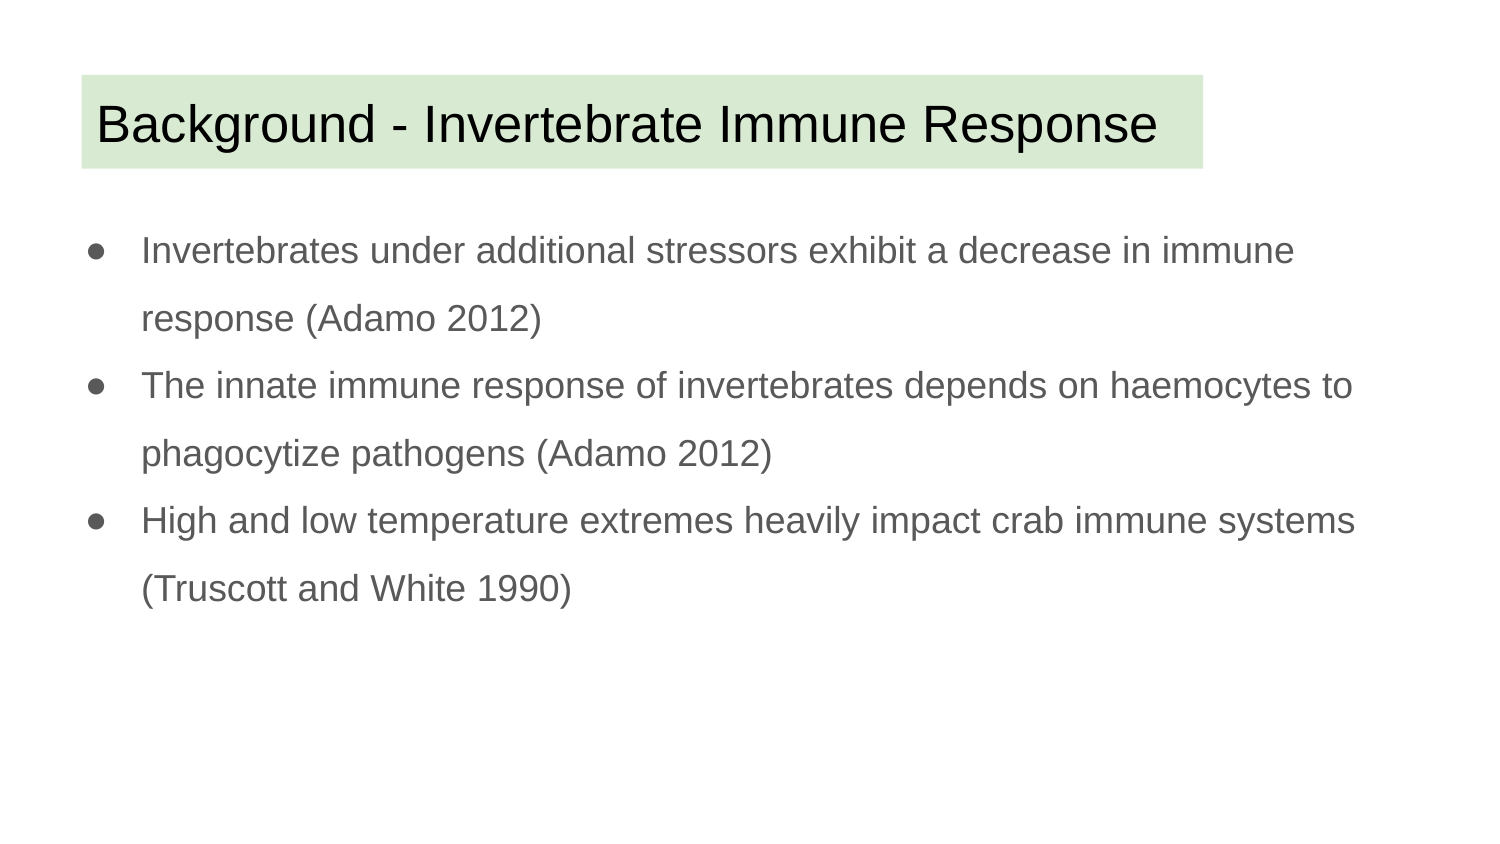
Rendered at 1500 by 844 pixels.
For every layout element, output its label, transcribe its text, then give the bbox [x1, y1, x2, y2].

title Background - Invertebrate Immune Response [81, 74, 1204, 169]
list Invertebrates under additional stressors exhibit a decrease in immune response (Adamo 2012) The innate immune response of invertebrates depends on haemocytes to phagocytize pathogens (Adamo 2012) High and low temperature extremes heavily impact crab immune systems (Truscott and White 1990) [51, 189, 1449, 811]
